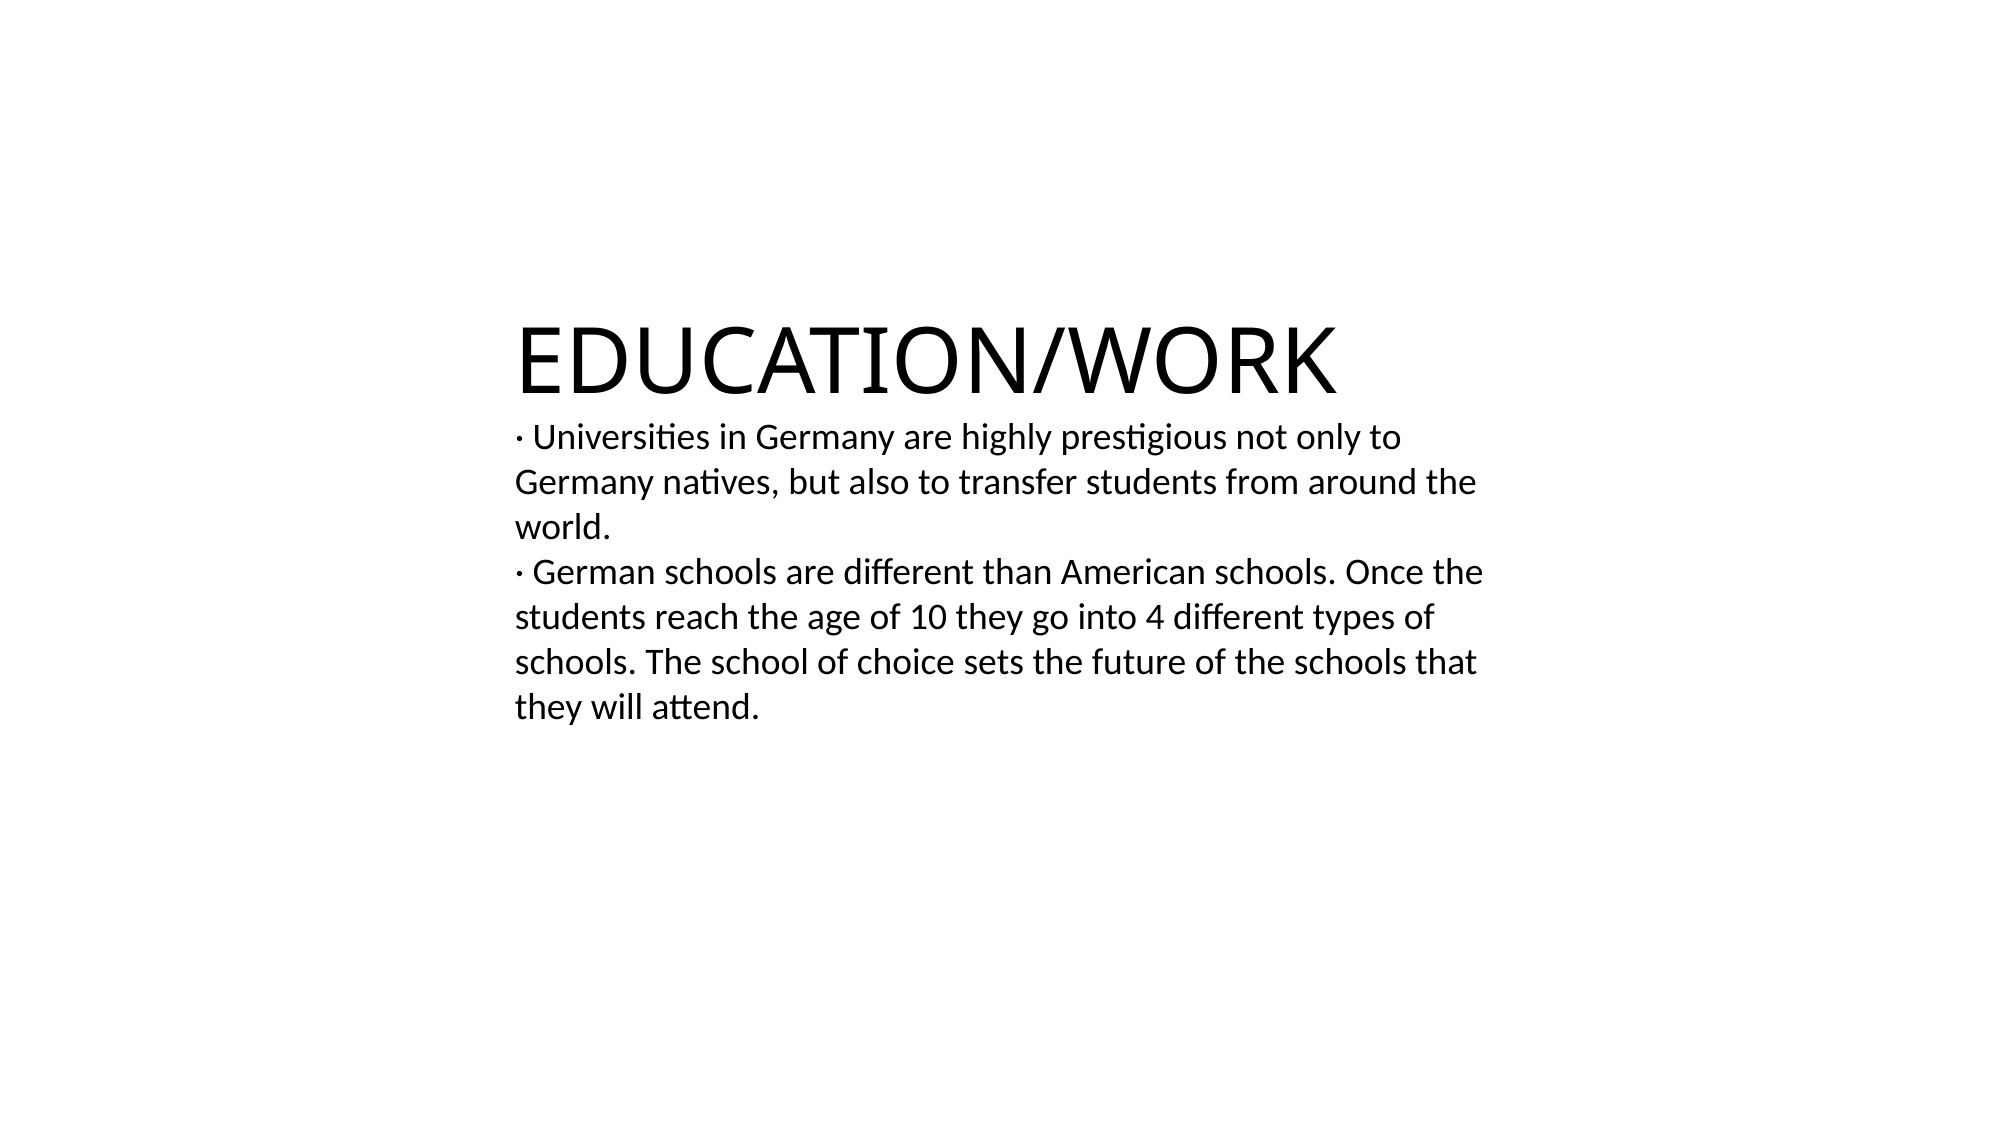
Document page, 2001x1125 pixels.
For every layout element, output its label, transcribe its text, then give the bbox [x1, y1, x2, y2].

text_box EDUCATION/WORK · Universities in Germany are highly prestigious not only to Germany natives, but also to transfer students from around the world. · German schools are different than American schools. Once the students reach the age of 10 they go into 4 different types of schools. The school of choice sets the future of the schools that they will attend. [500, 294, 1500, 780]
